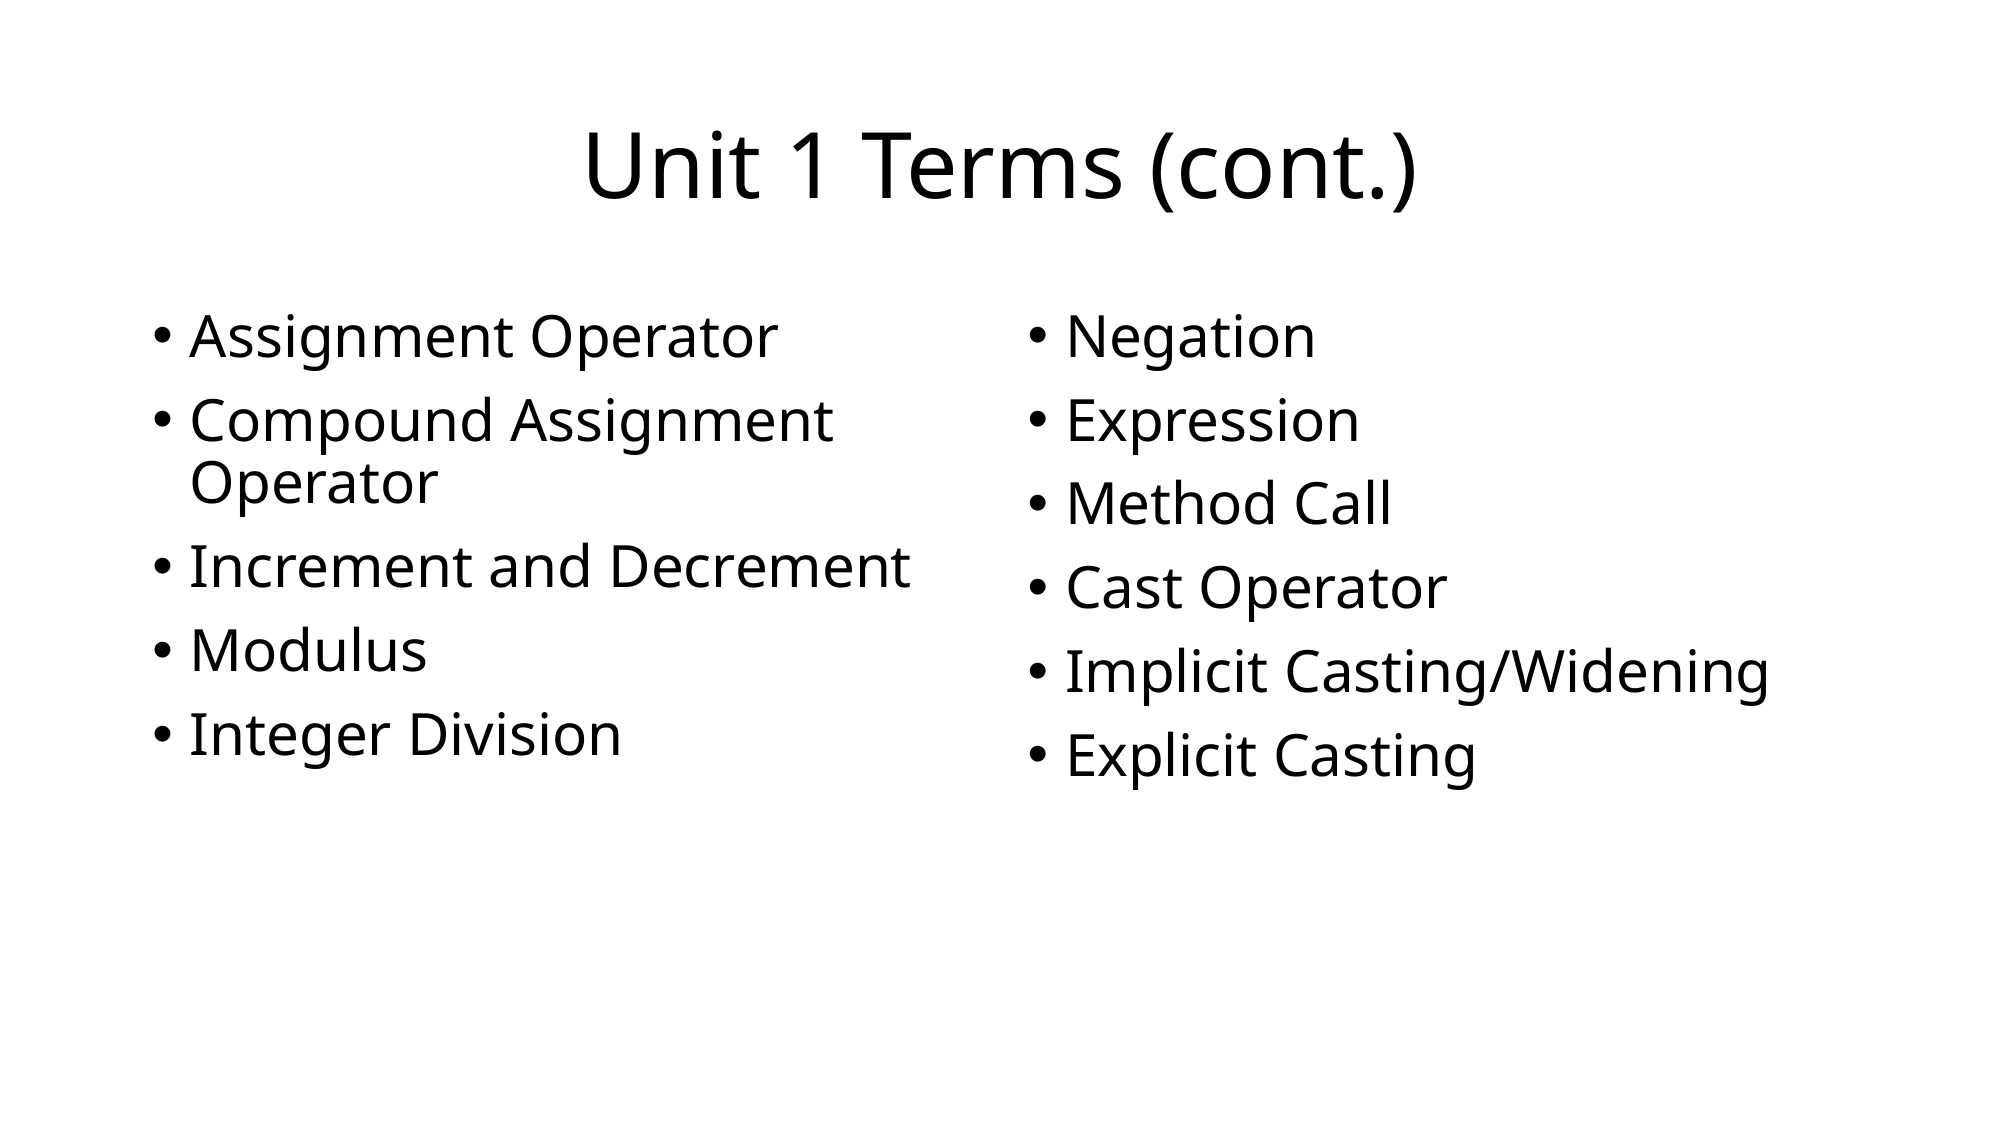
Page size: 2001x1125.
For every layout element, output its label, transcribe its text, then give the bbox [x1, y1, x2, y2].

list Negation Expression Method Call Cast Operator Implicit Casting/Widening Explicit Casting [1012, 299, 1863, 1014]
title Unit 1 Terms (cont.) [137, 59, 1863, 278]
list Assignment Operator Compound Assignment Operator Increment and Decrement Modulus Integer Division [137, 299, 988, 1014]
